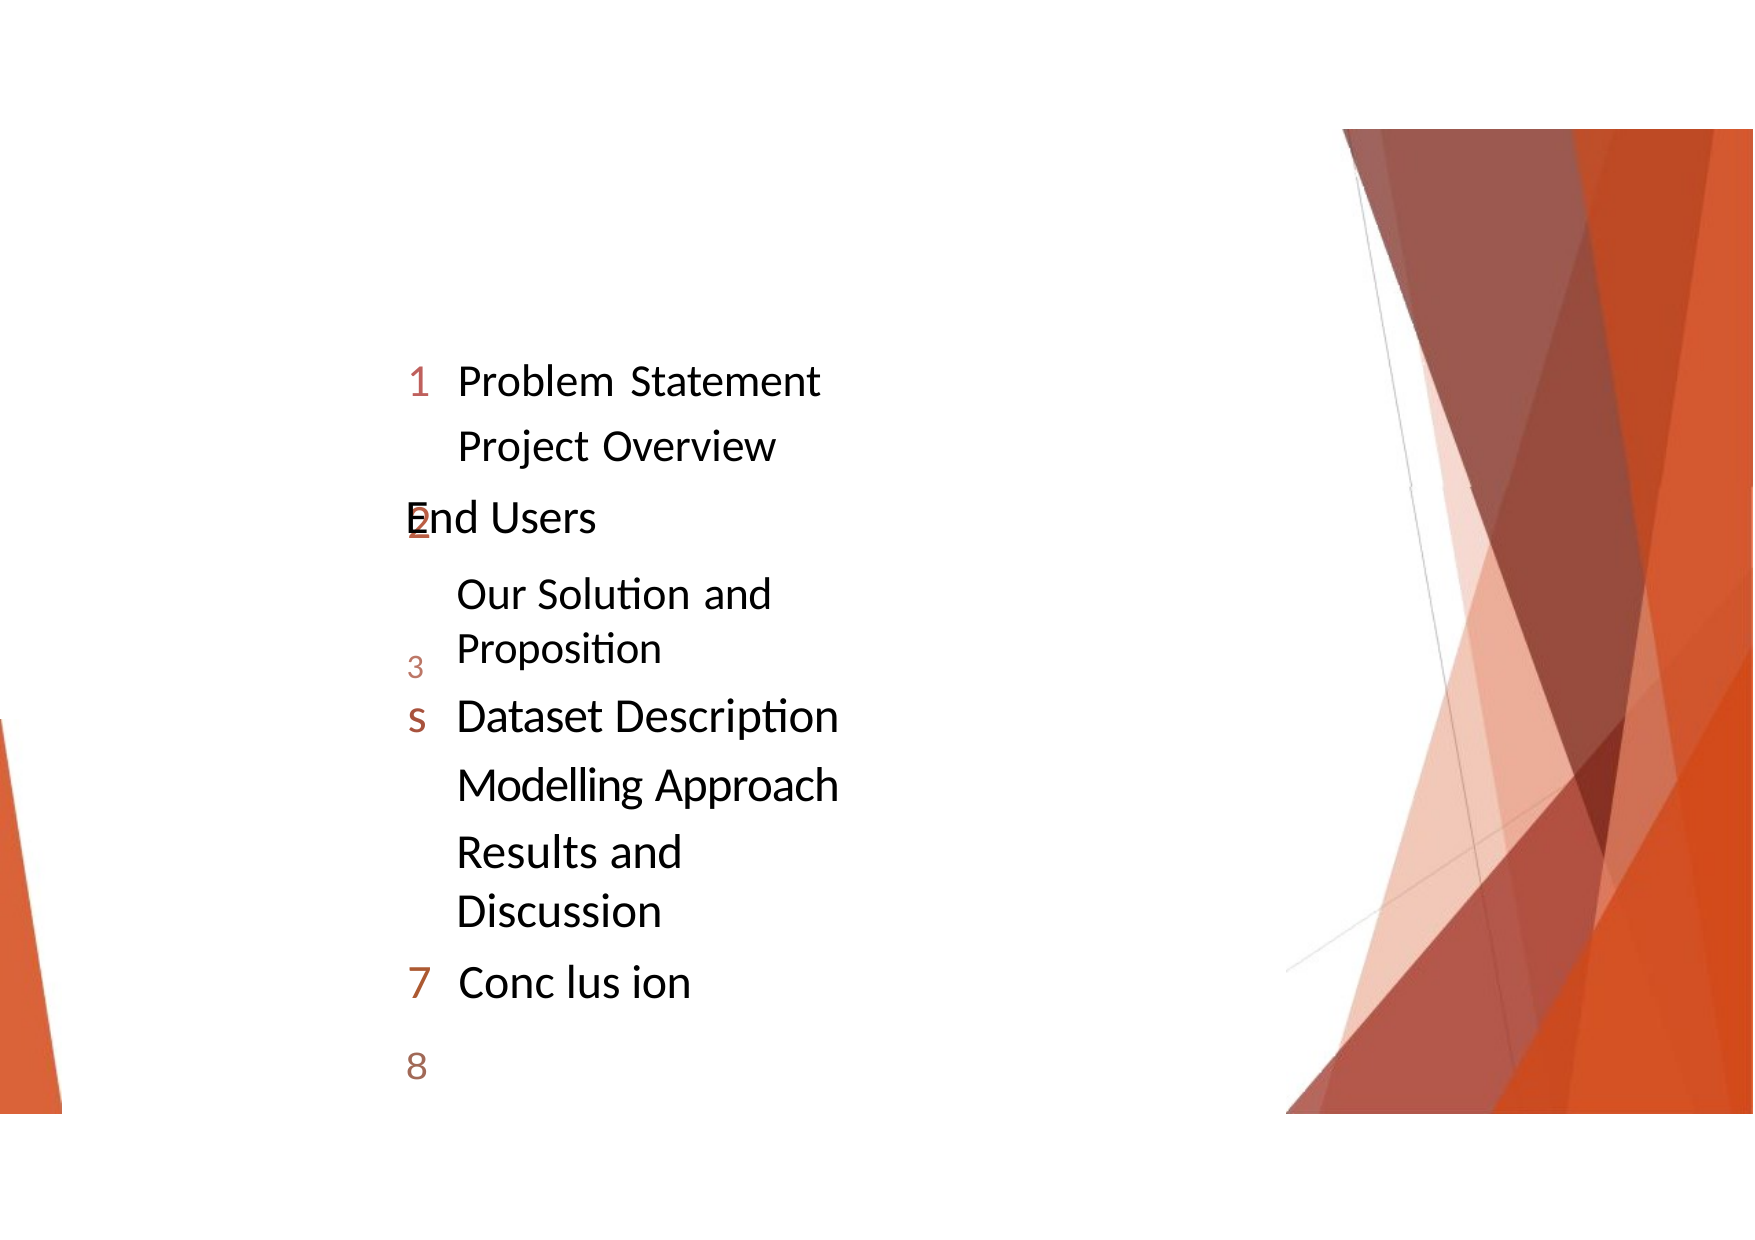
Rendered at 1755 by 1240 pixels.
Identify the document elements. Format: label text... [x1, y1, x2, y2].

text_box Our Solution and Proposition Dataset Description Modelling Approach Results and Discussion 7 Conc lus ion [405, 560, 902, 1008]
picture [1286, 128, 1753, 1114]
picture [0, 719, 62, 1114]
title 1 Problem Statement Project Overview End Users [405, 339, 834, 549]
text_box 8 [403, 1037, 434, 1088]
